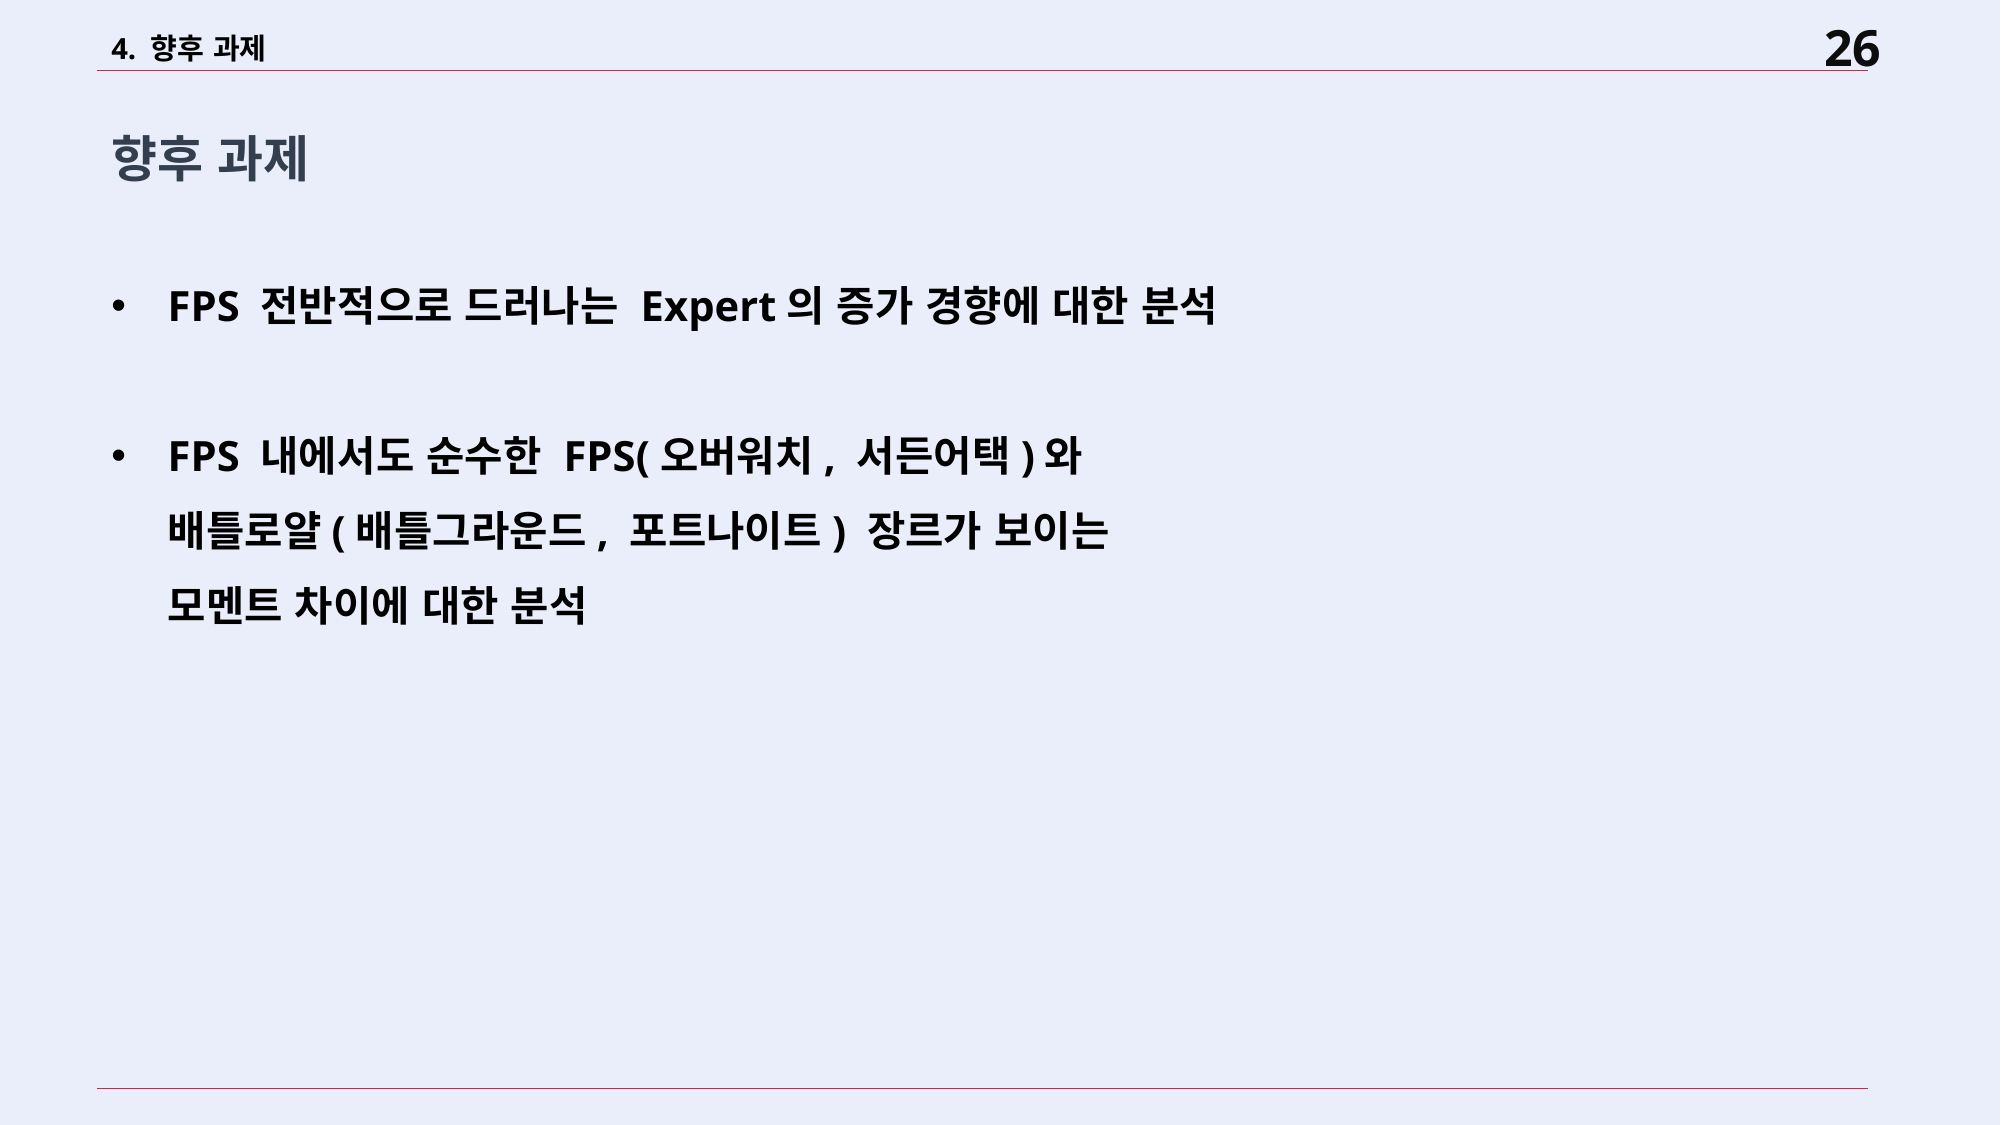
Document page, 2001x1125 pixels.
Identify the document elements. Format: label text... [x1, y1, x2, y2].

text_box 향후 과제 [96, 90, 741, 196]
text_box FPS 전반적으로 드러나는 Expert의 증가 경향에 대한 분석 FPS 내에서도 순수한 FPS(오버워치, 서든어택)와 배틀로얄(배틀그라운드, 포트나이트) 장르가 보이는 모멘트 차이에 대한 분석 [96, 247, 1643, 638]
text_box 4. 향후 과제 [96, 5, 571, 69]
